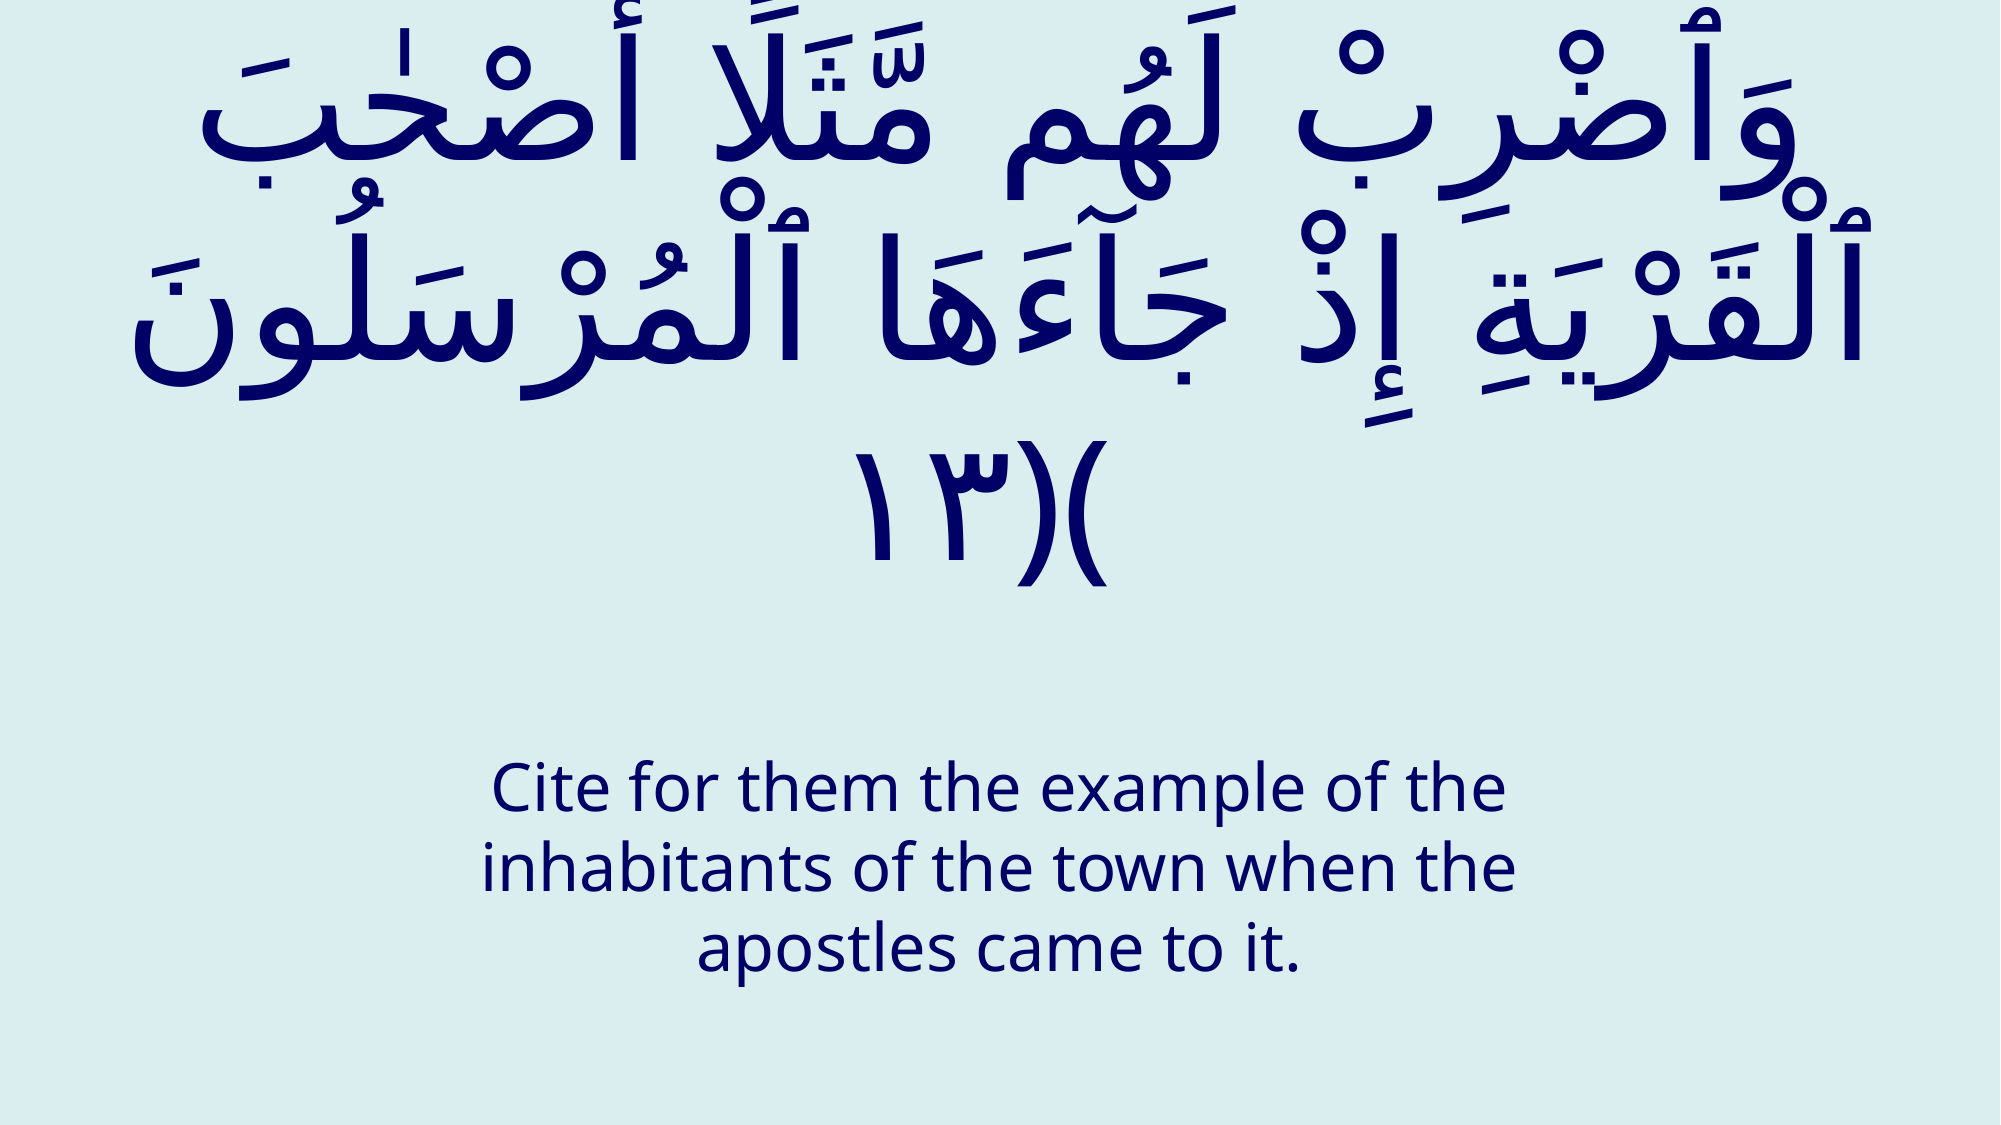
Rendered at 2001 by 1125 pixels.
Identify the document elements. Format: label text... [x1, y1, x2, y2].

list Cite for them the example of the inhabitants of the town when the apostles came to it. [356, 737, 1644, 1050]
title وَٱضْرِبْ لَهُم مَّثَلًا أَصْحٰبَ ٱلْقَرْيَةِ إِذْ جَآءَهَا ٱلْمُرْسَلُونَ ﴿١٣﴾ [0, 200, 2000, 388]
